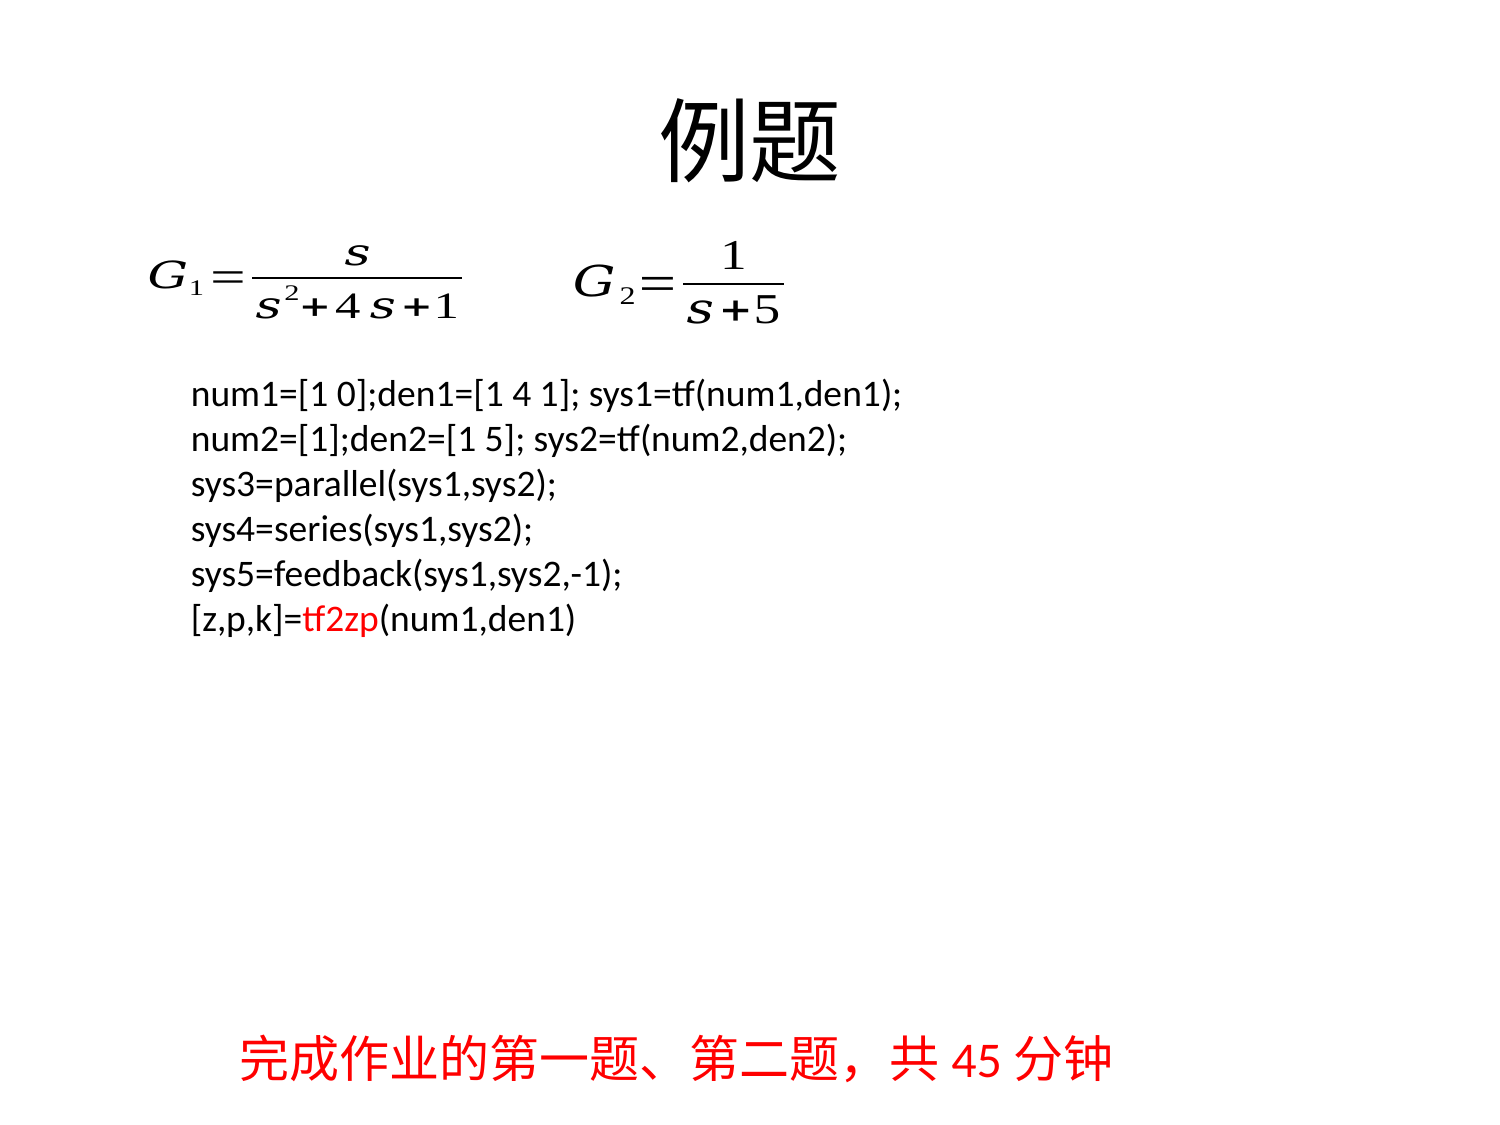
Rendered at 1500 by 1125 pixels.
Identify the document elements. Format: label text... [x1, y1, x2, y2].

title 例题 [75, 45, 1425, 233]
text_box num1=[1 0];den1=[1 4 1]; sys1=tf(num1,den1); num2=[1];den2=[1 5]; sys2=tf(num2,den2); sys3=parallel(sys1,sys2); sys4=series(sys1,sys2); sys5=feedback(sys1,sys2,-1); [z,p,k]=tf2zp(num1,den1) [175, 361, 918, 692]
text_box 完成作业的第一题、第二题，共45分钟 [224, 1020, 1135, 1096]
